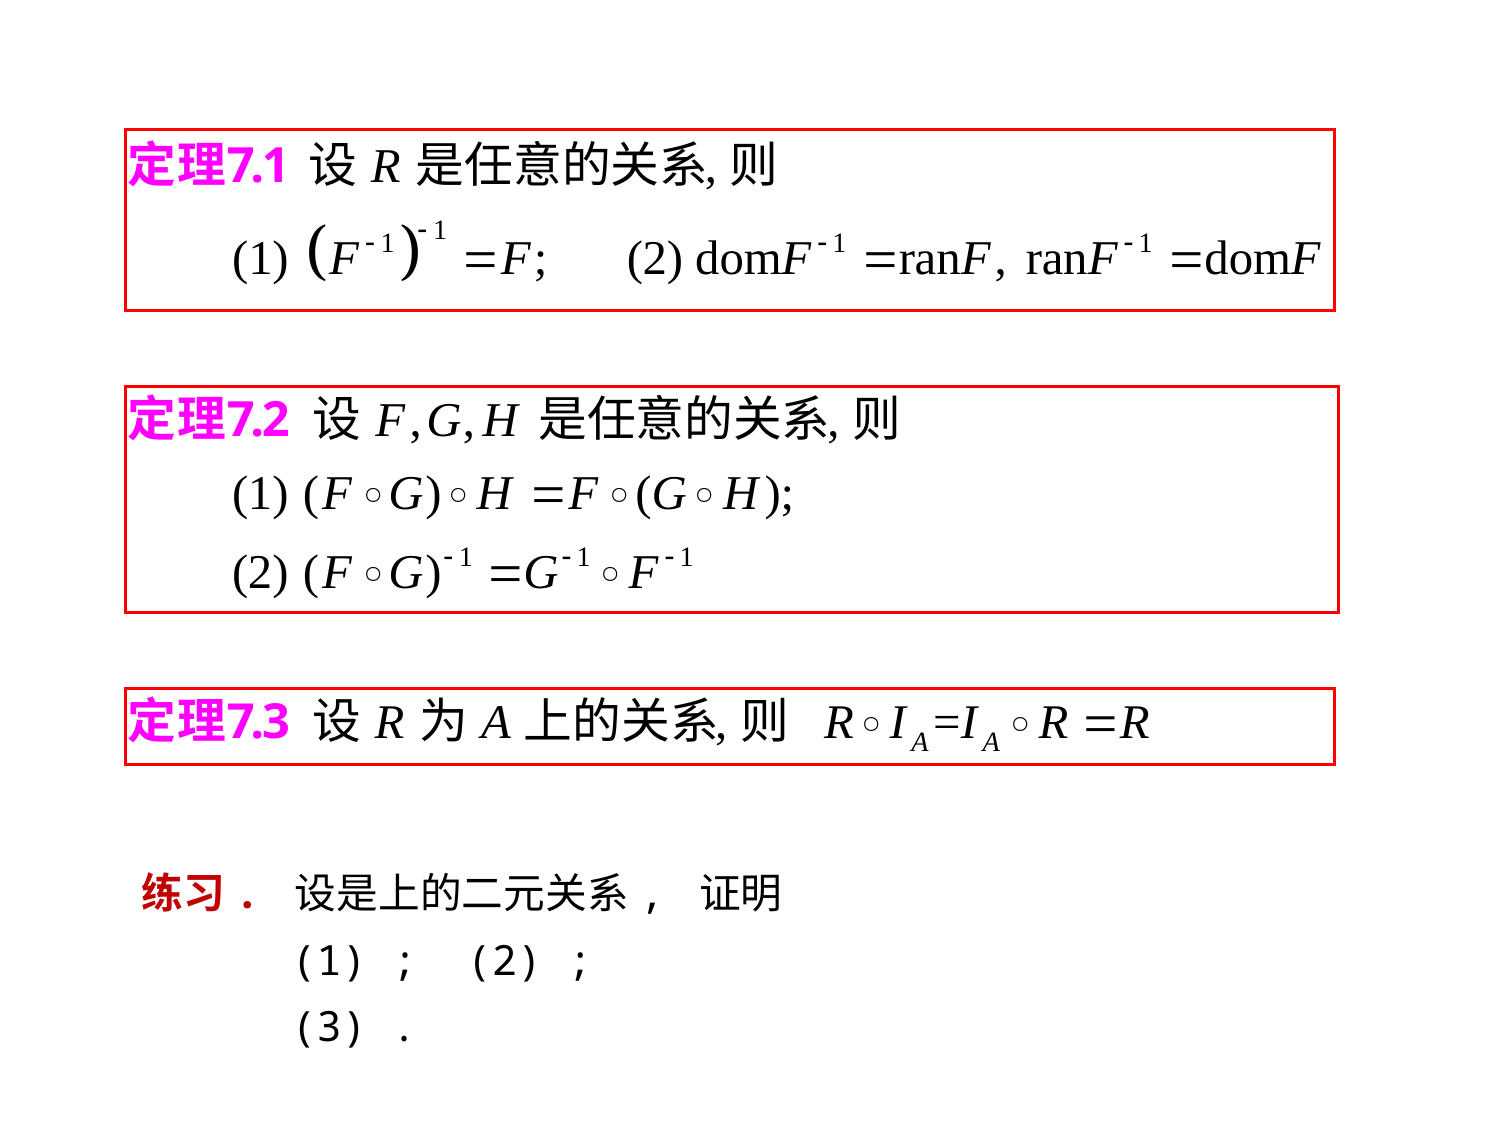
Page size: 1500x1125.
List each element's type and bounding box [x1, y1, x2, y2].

text_box [126, 690, 1333, 763]
text_box [126, 130, 1333, 309]
text_box [126, 388, 1337, 611]
